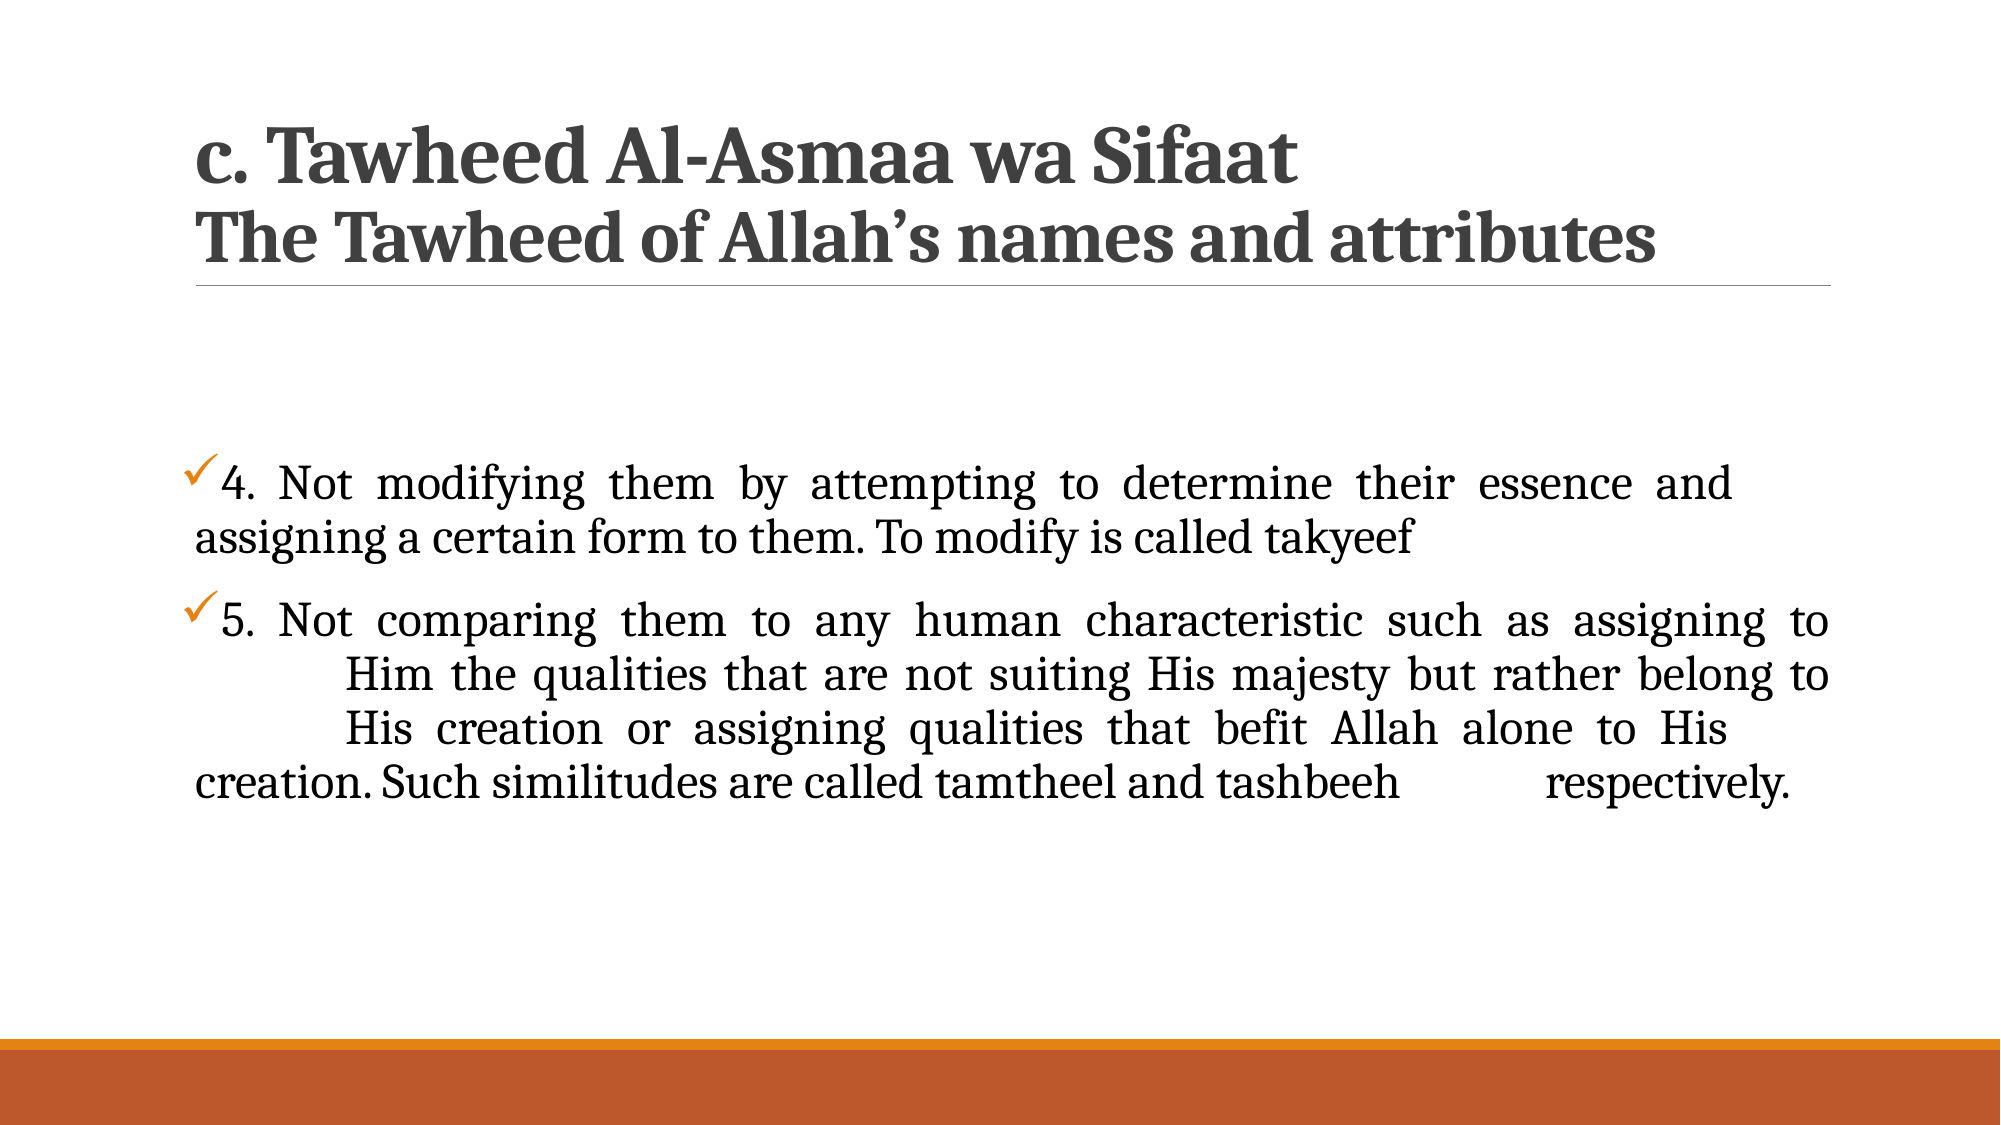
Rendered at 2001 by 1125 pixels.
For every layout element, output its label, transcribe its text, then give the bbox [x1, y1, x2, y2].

list 4. Not modifying them by attempting to determine their essence and assigning a certain form to them. To modify is called takyeef 5. Not comparing them to any human characteristic such as assigning to Him the qualities that are not suiting His majesty but rather belong to His creation or assigning qualities that befit Allah alone to His creation. Such similitudes are called tamtheel and tashbeeh respectively. [180, 302, 1830, 963]
title c. Tawheed Al-Asmaa wa Sifaat The Tawheed of Allah’s names and attributes [180, 47, 1830, 285]
